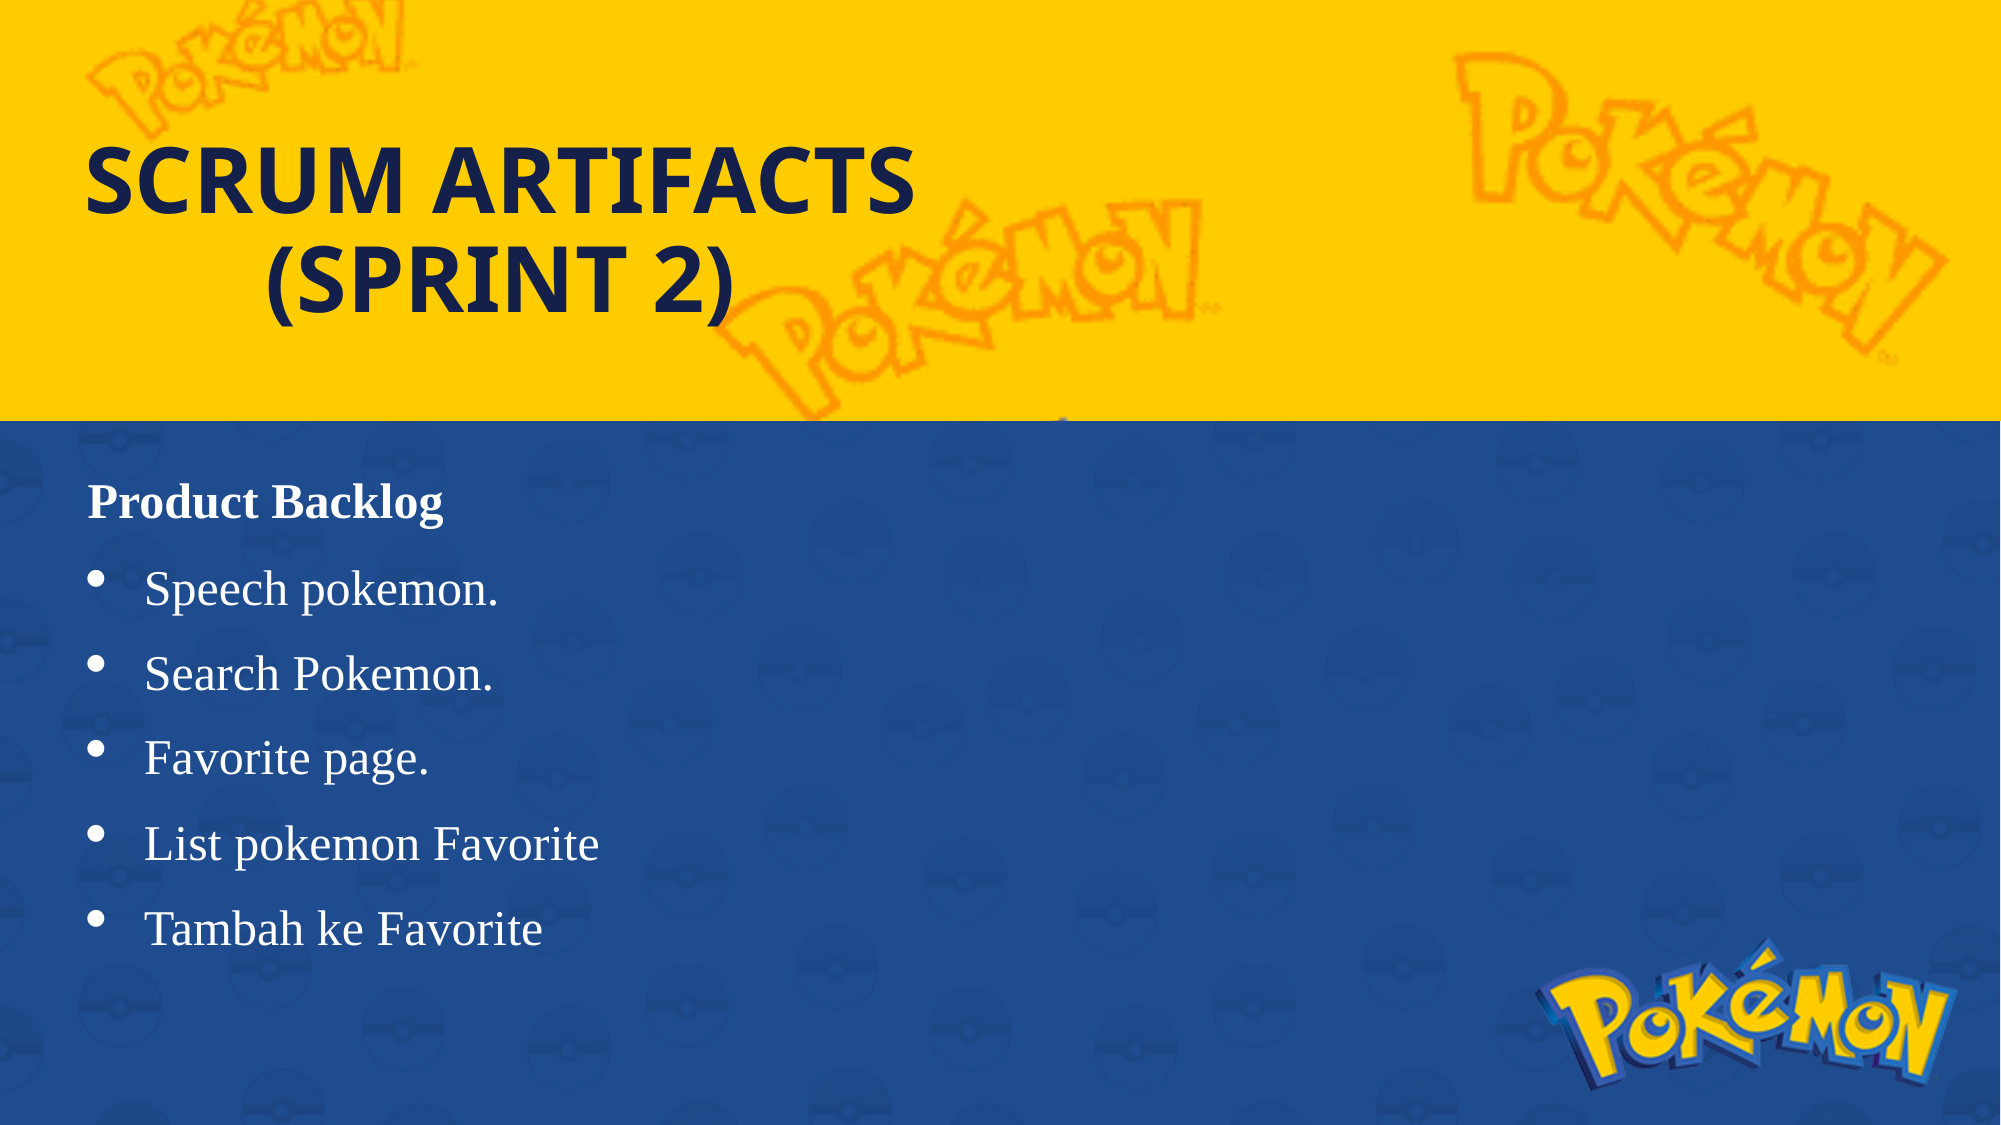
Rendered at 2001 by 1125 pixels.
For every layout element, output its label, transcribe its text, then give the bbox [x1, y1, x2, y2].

text_box Product Backlog Speech pokemon. Search Pokemon. Favorite page. List pokemon Favorite Tambah ke Favorite [72, 468, 1628, 992]
picture [0, 0, 2001, 1125]
